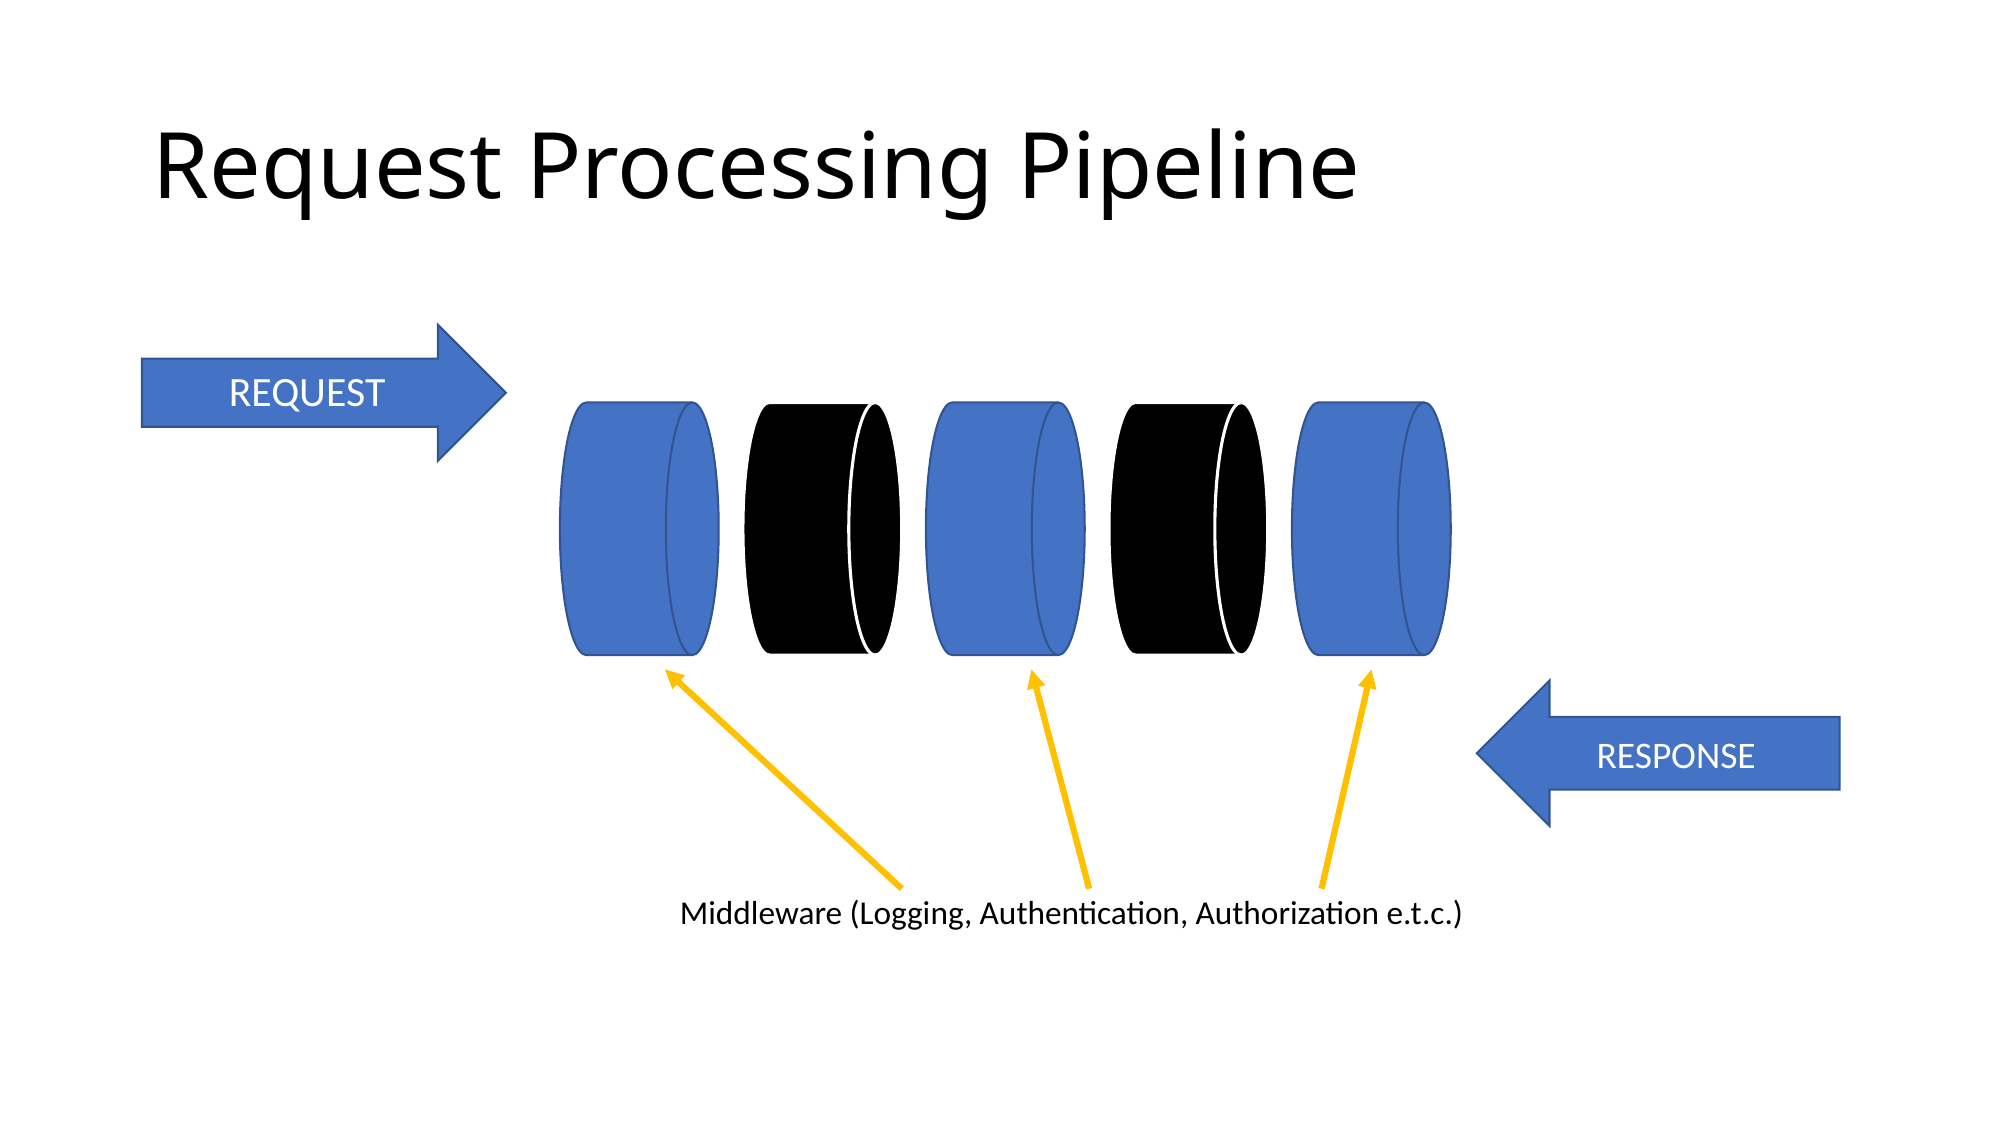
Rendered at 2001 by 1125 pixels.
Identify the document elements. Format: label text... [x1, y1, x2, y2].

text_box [141, 324, 1840, 945]
title Request Processing Pipeline [137, 59, 1863, 278]
